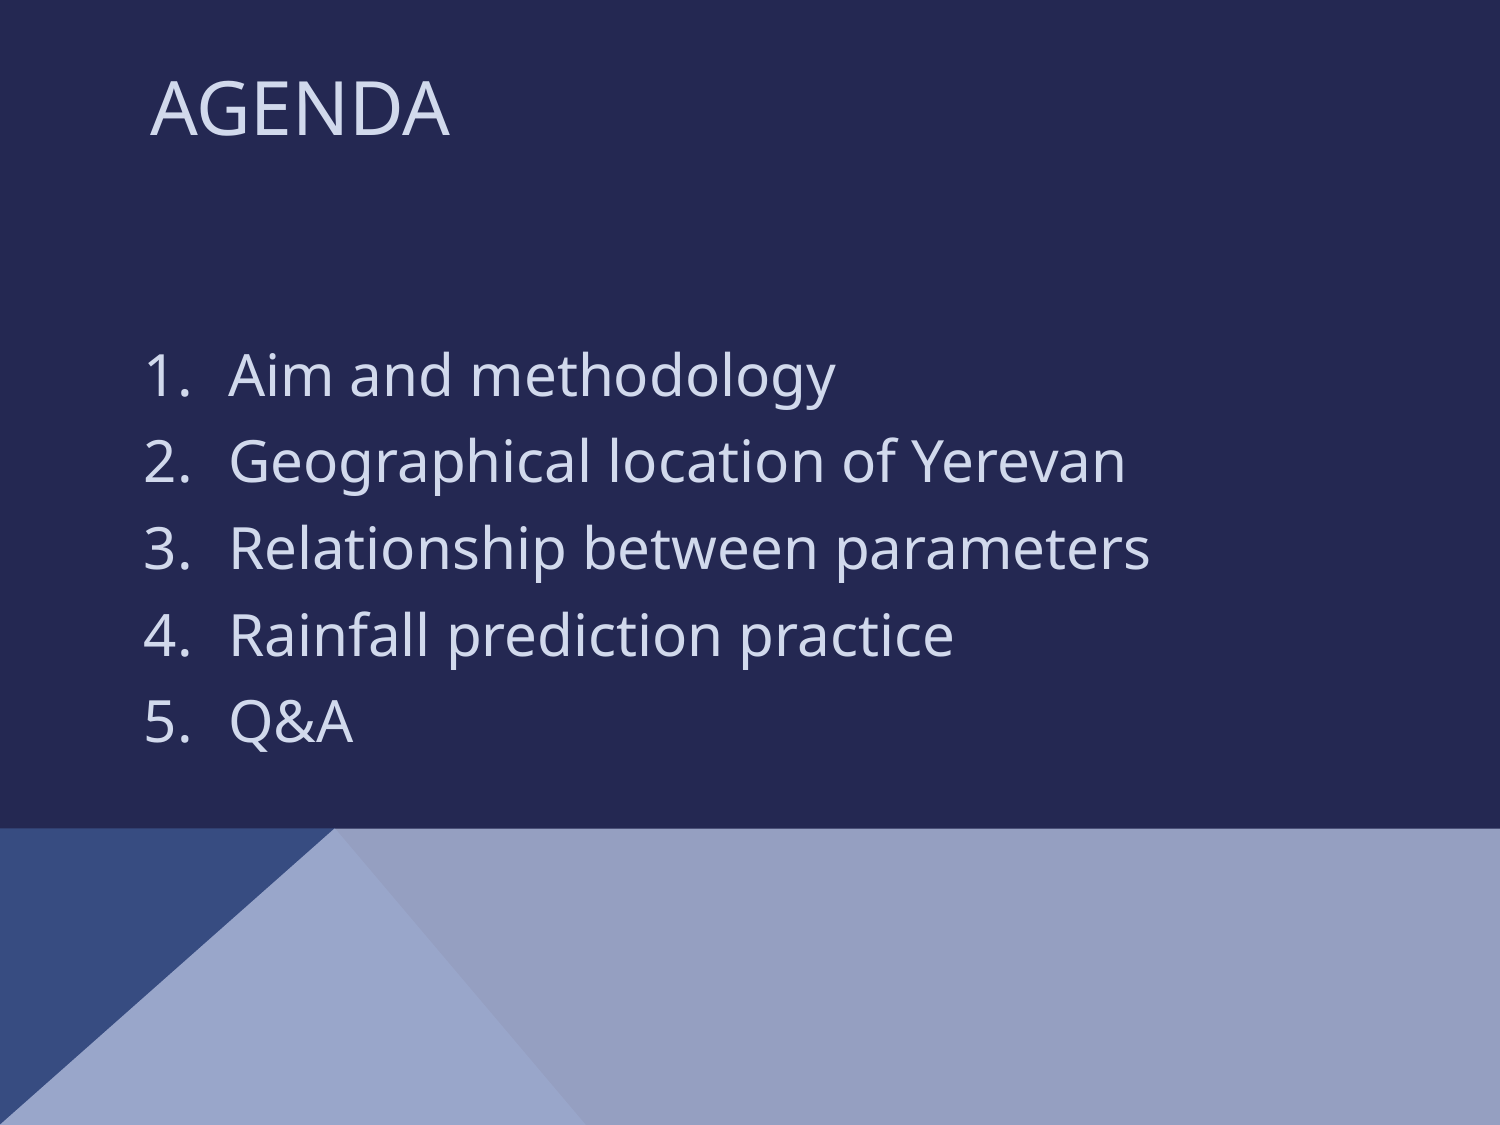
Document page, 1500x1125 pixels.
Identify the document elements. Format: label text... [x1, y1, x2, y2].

title Agenda [135, 60, 1369, 150]
list Aim and methodology Geographical location of Yerevan Relationship between parameters Rainfall prediction practice Q&A [128, 330, 1363, 813]
